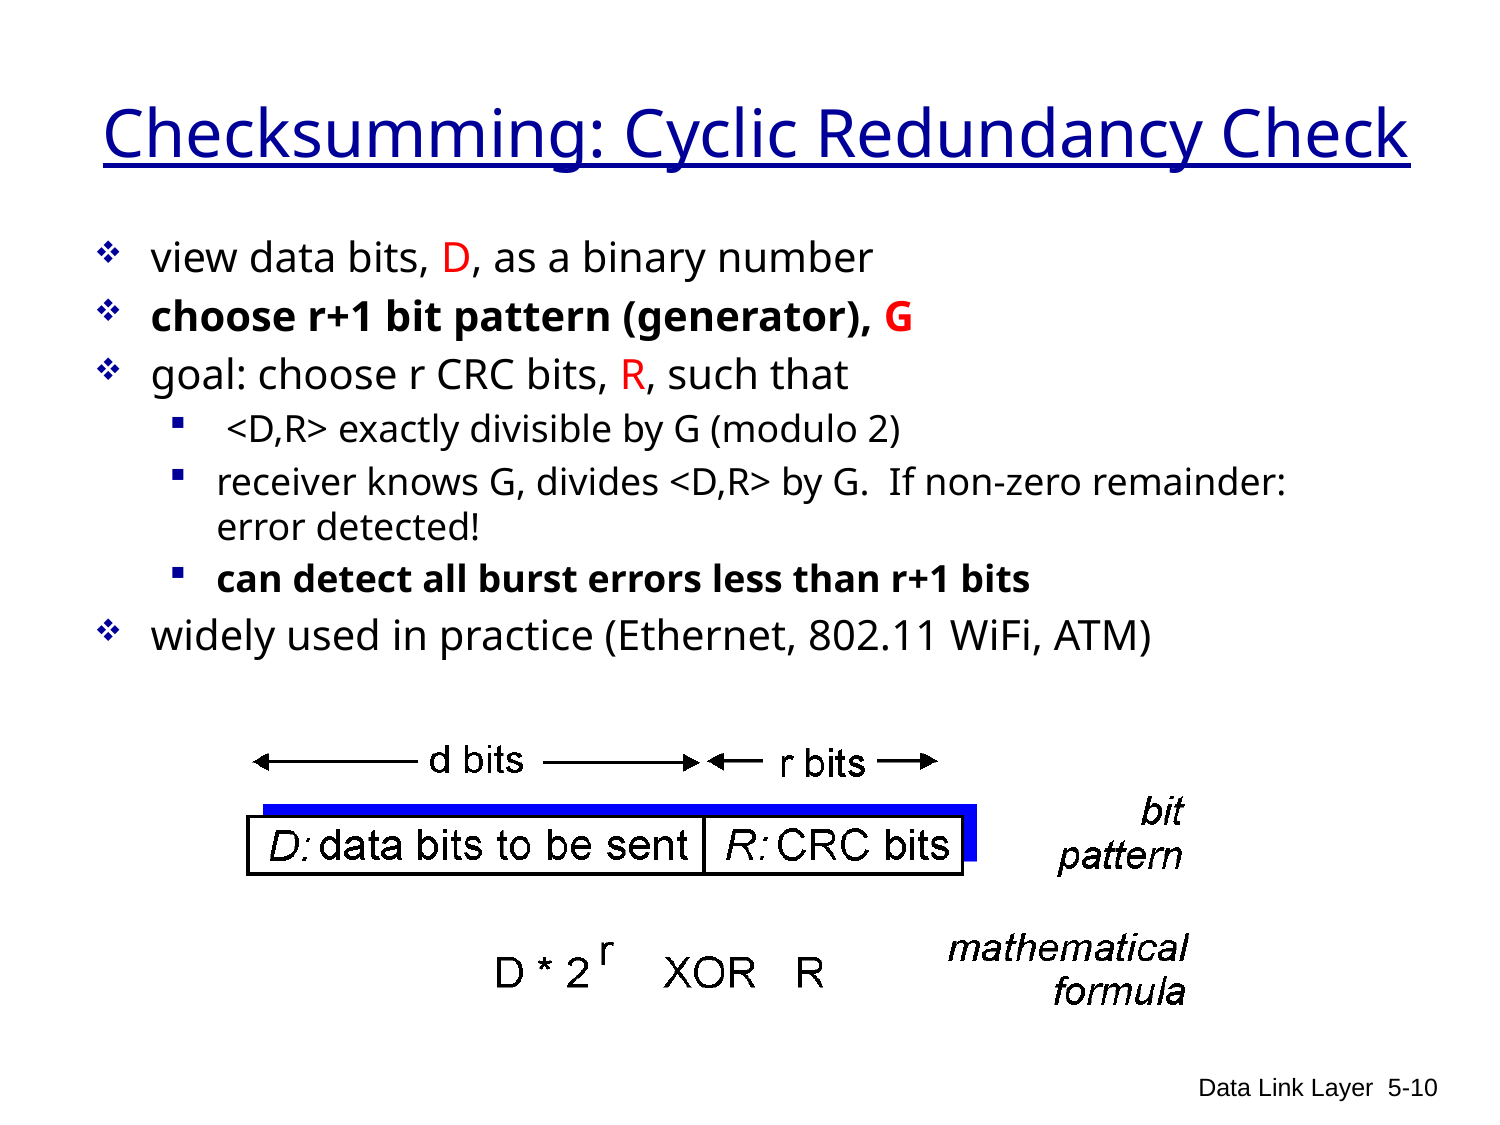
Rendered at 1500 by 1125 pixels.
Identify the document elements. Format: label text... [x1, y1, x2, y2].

slide_number 5-10 [1342, 1064, 1454, 1125]
list view data bits, D, as a binary number choose r+1 bit pattern (generator), G goal: choose r CRC bits, R, such that <D,R> exactly divisible by G (modulo 2) receiver knows G, divides <D,R> by G. If non-zero remainder: error detected! can detect all burst errors less than r+1 bits widely used in practice (Ethernet, 802.11 WiFi, ATM) [79, 223, 1355, 775]
footer Data Link Layer [914, 1064, 1342, 1125]
title Checksumming: Cyclic Redundancy Check [87, 37, 1438, 225]
picture [246, 745, 1189, 1006]
